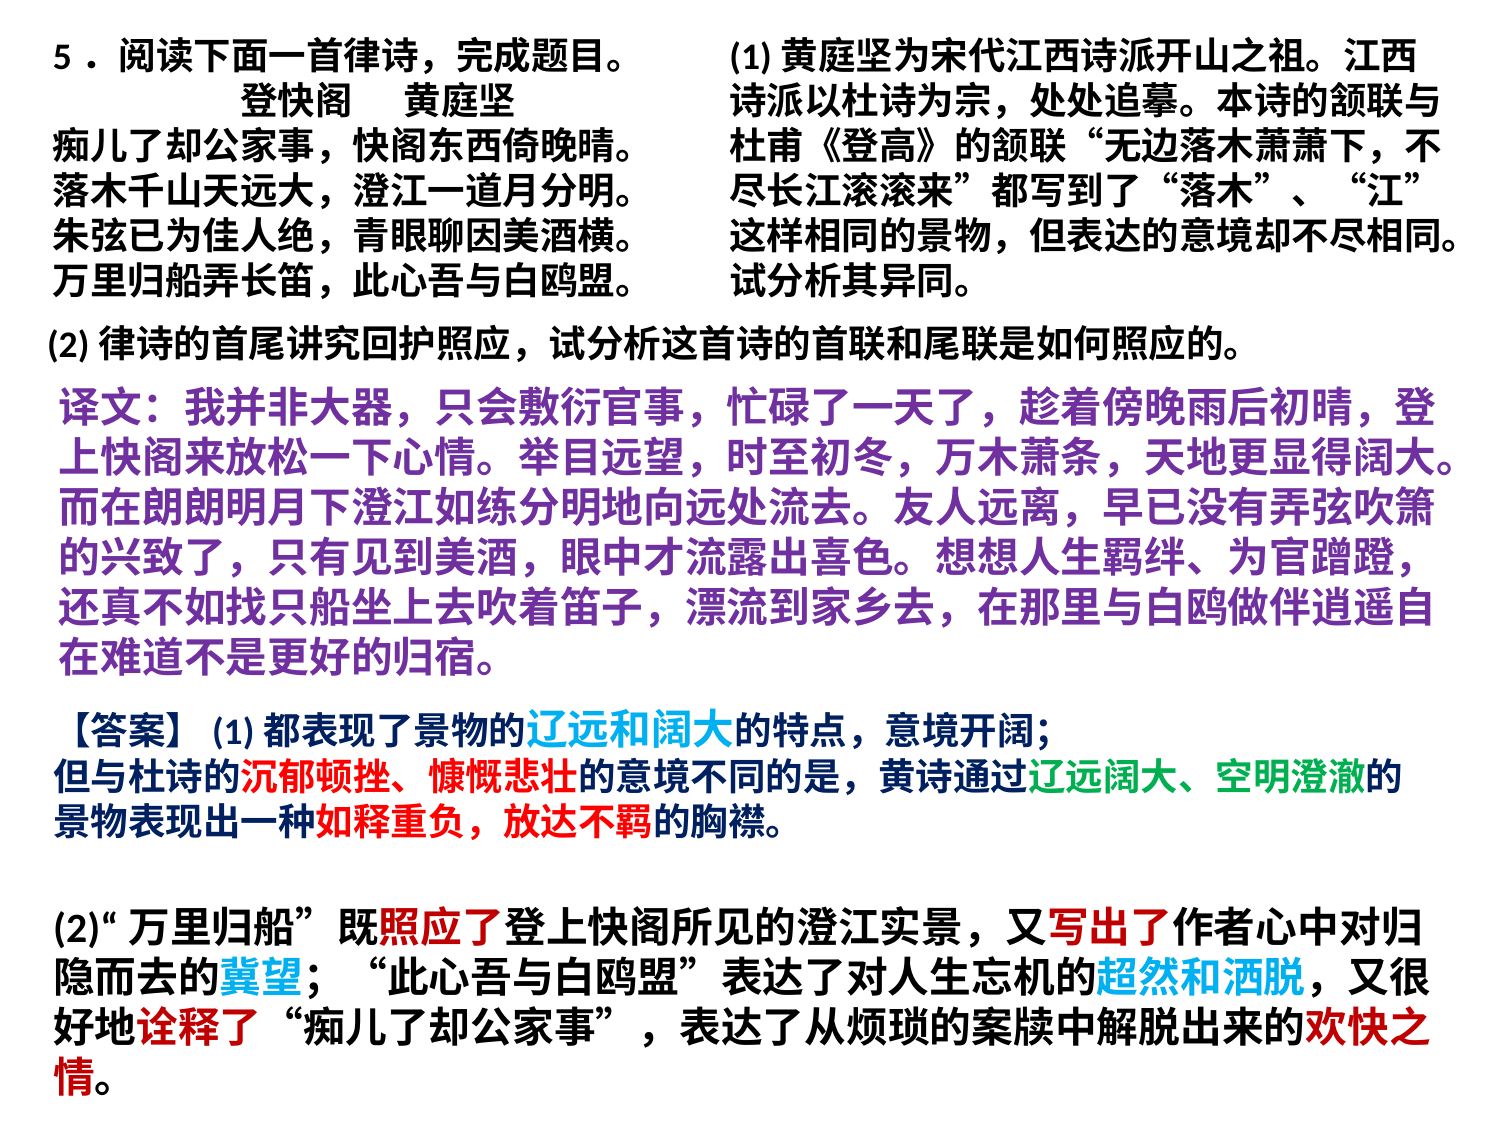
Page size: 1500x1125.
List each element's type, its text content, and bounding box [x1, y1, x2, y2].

text_box 5．阅读下面一首律诗，完成题目。 登快阁 黄庭坚 痴儿了却公家事，快阁东西倚晚晴。 落木千山天远大，澄江一道月分明。 朱弦已为佳人绝，青眼聊因美酒横。 万里归船弄长笛，此心吾与白鸥盟。 [38, 24, 656, 310]
text_box (1)黄庭坚为宋代江西诗派开山之祖。江西诗派以杜诗为宗，处处追摹。本诗的颔联与杜甫《登高》的颔联“无边落木萧萧下，不尽长江滚滚来”都写到了“落木”、“江”这样相同的景物，但表达的意境却不尽相同。试分析其异同。 [714, 24, 1465, 310]
text_box (2)律诗的首尾讲究回护照应，试分析这首诗的首联和尾联是如何照应的。 [32, 312, 1465, 373]
text_box (2)“万里归船”既照应了登上快阁所见的澄江实景，又写出了作者心中对归隐而去的冀望；“此心吾与白鸥盟”表达了对人生忘机的超然和洒脱，又很好地诠释了“痴儿了却公家事”，表达了从烦琐的案牍中解脱出来的欢快之情。 [38, 893, 1459, 1108]
text_box 【答案】(1)都表现了景物的辽远和阔大的特点，意境开阔； 但与杜诗的沉郁顿挫、慷慨悲壮的意境不同的是，黄诗通过辽远阔大、空明澄澈的景物表现出一种如释重负，放达不羁的胸襟。 [38, 695, 1453, 851]
text_box 译文：我并非大器，只会敷衍官事，忙碌了一天了，趁着傍晚雨后初晴，登上快阁来放松一下心情。举目远望，时至初冬，万木萧条，天地更显得阔大。而在朗朗明月下澄江如练分明地向远处流去。友人远离，早已没有弄弦吹箫的兴致了，只有见到美酒，眼中才流露出喜色。想想人生羁绊、为官蹭蹬，还真不如找只船坐上去吹着笛子，漂流到家乡去，在那里与白鸥做伴逍遥自在难道不是更好的归宿。 [44, 373, 1465, 688]
